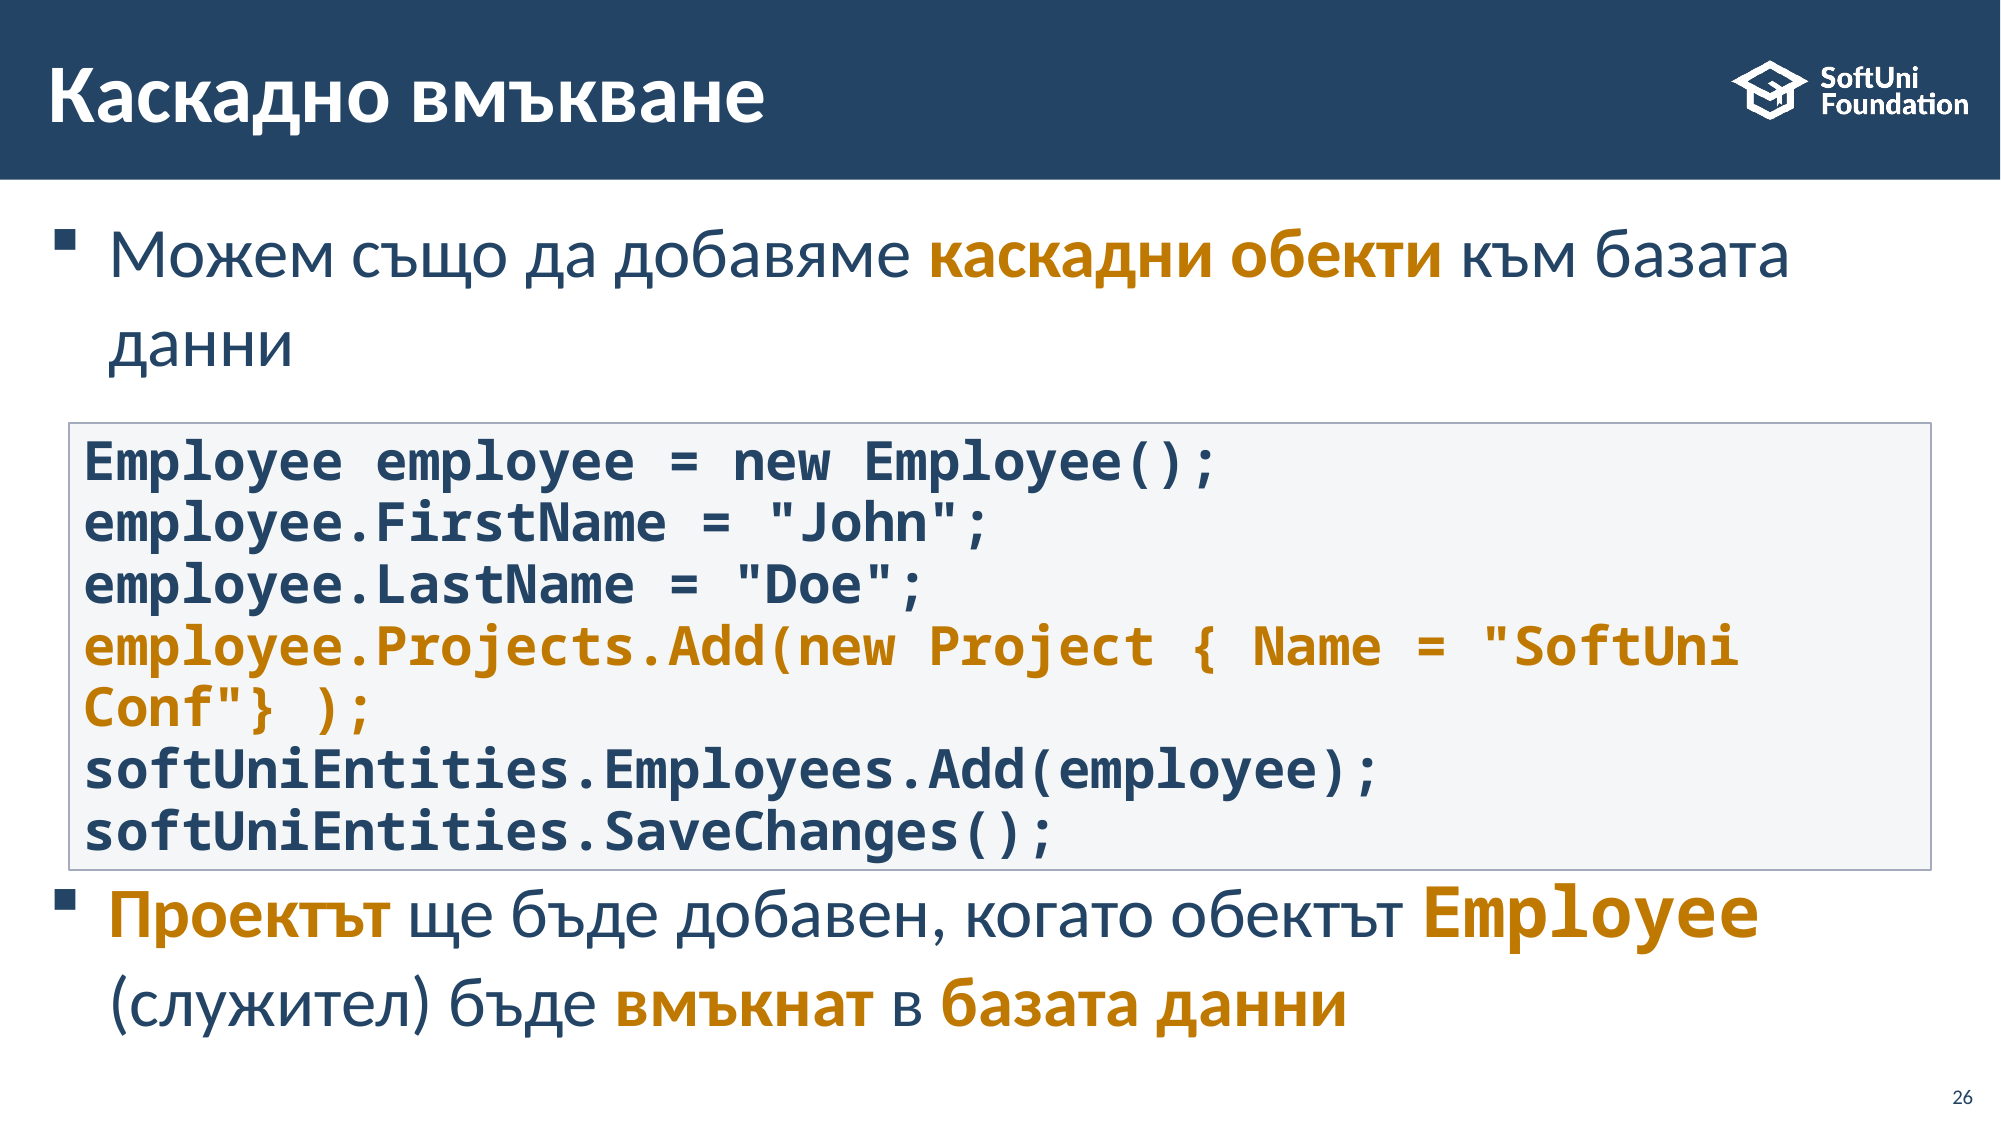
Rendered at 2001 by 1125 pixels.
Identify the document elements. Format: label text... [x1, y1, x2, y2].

title Каскадно вмъкване [31, 16, 1716, 162]
list Можем също да добавяме каскадни обекти към базата данни Проектът ще бъде добавен, когато обектът Employee (служител) бъде вмъкнат в базата данни [31, 196, 1970, 1104]
slide_number 26 [1927, 1067, 1989, 1117]
picture [1731, 60, 1968, 120]
text_box Employee employee = new Employee(); employee.FirstName = "John"; employee.LastName = "Doe"; employee.Projects.Add(new Project { Name = "SoftUni Conf"} ); softUniEntities.Employees.Add(employee); softUniEntities.SaveChanges(); [68, 423, 1932, 871]
